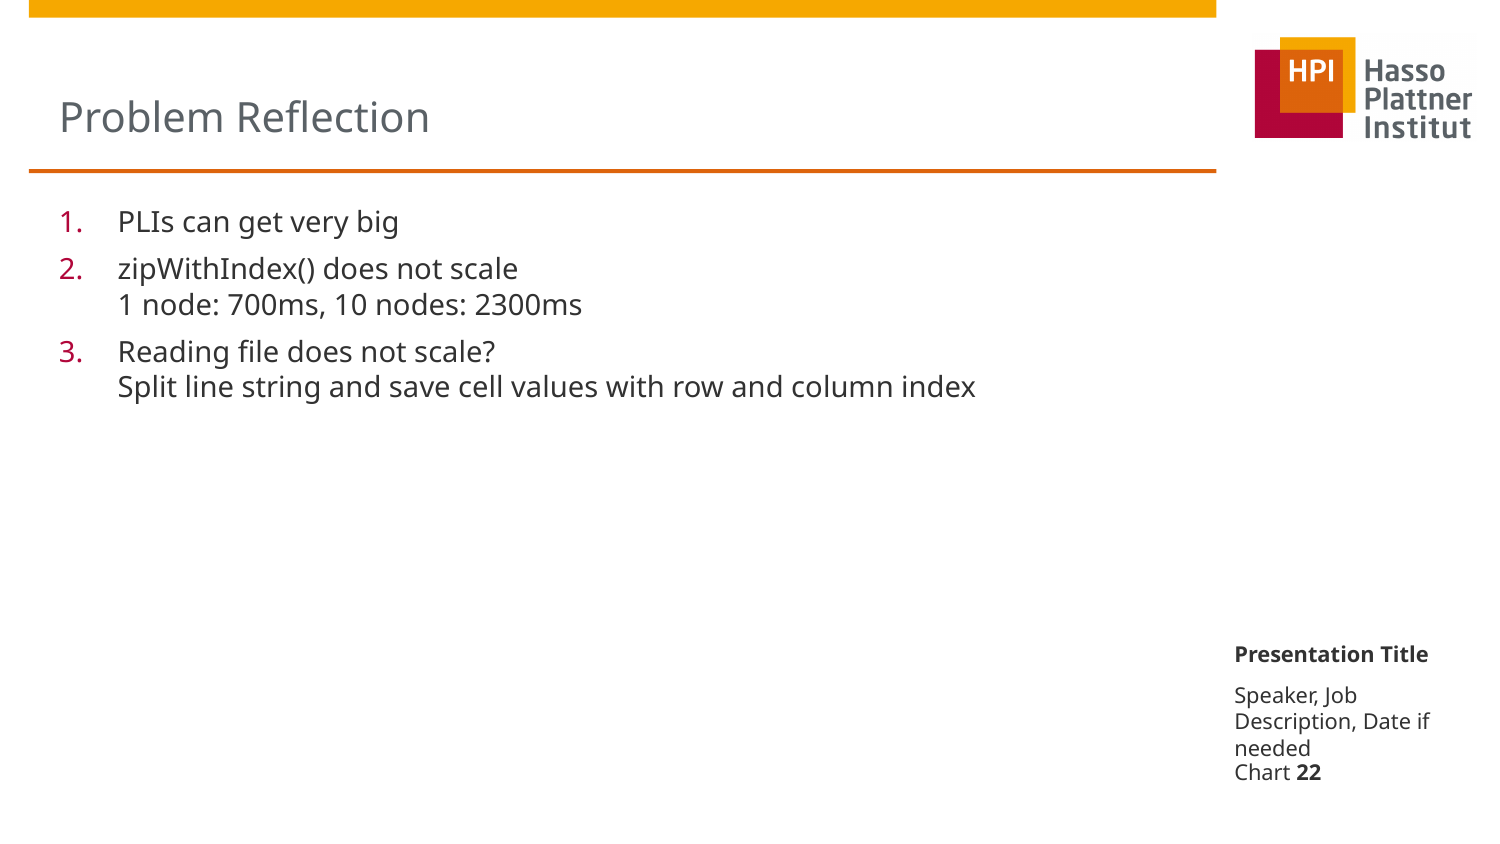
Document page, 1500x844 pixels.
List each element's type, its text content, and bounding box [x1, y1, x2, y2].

list PLIs can get very big zipWithIndex() does not scale 1 node: 700ms, 10 nodes: 2300ms Reading file does not scale? Split line string and save cell values with row and column index [58, 203, 1187, 788]
title Problem Reflection [58, 17, 1187, 170]
slide_number Speaker, Job Description, Date if needed [1216, 681, 1471, 758]
footer Presentation Title [1216, 584, 1471, 670]
picture [1252, 33, 1477, 142]
slide_number Chart 22 [1216, 758, 1471, 788]
